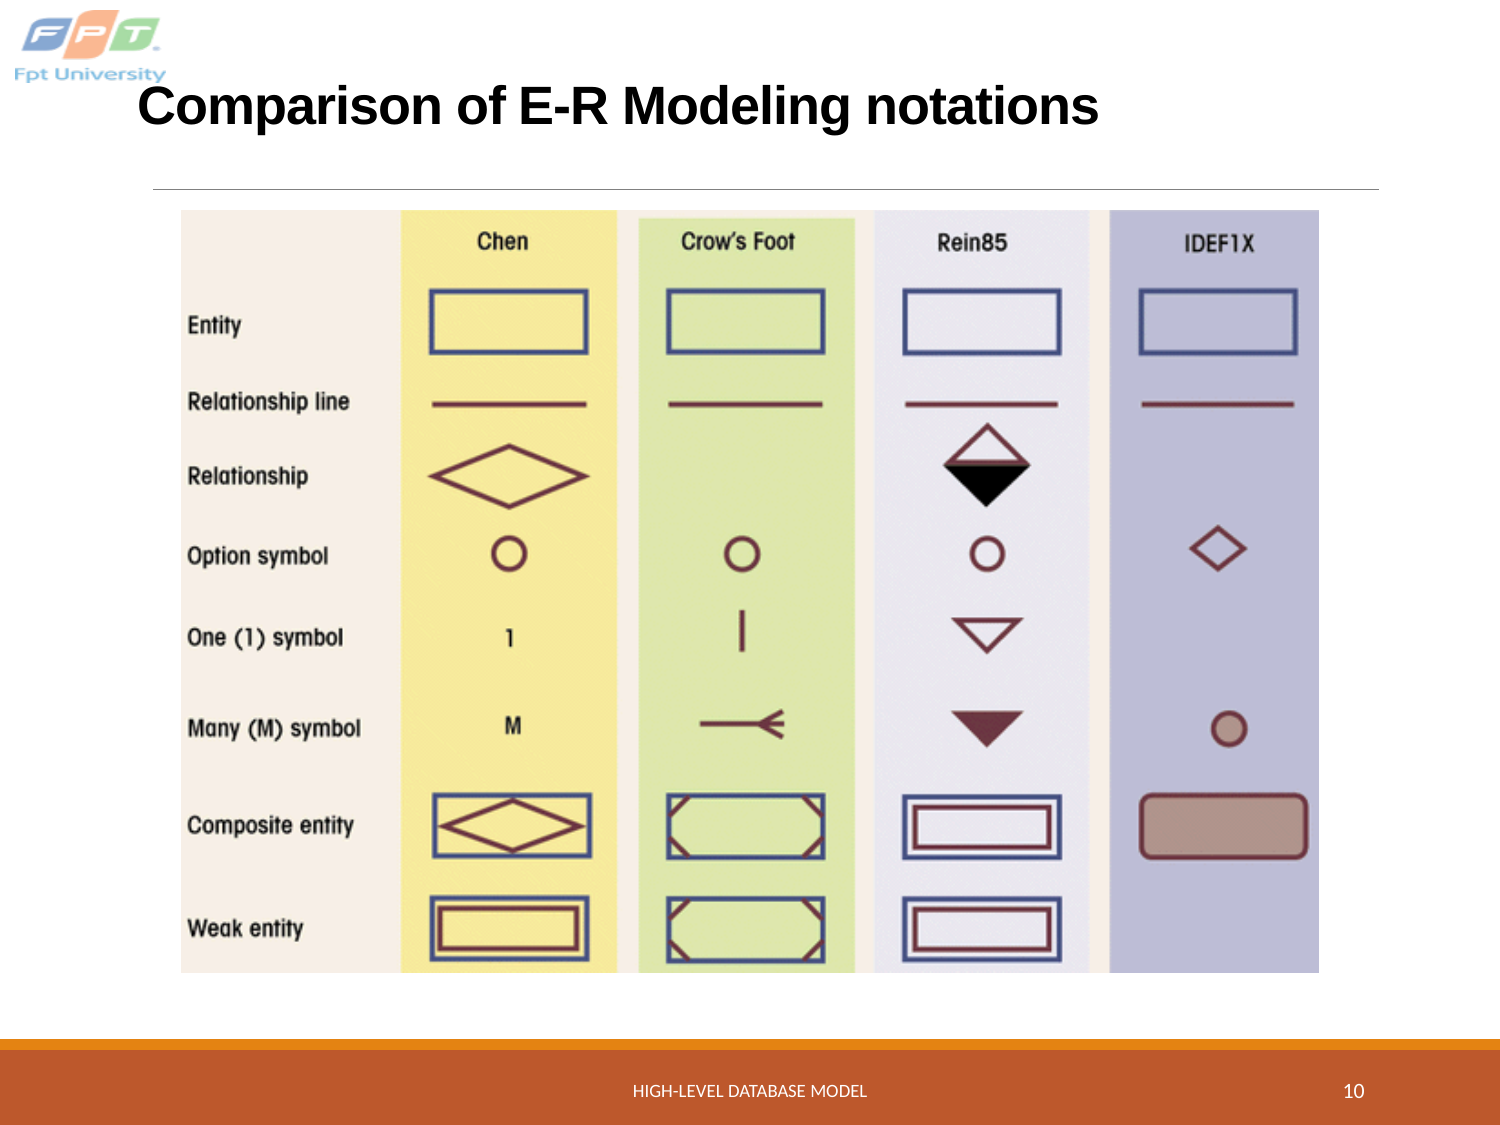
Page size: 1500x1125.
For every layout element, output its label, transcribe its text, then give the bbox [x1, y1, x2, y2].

picture [180, 210, 1320, 973]
footer High-Level Database Model [453, 1059, 1047, 1120]
slide_number 10 [1218, 1059, 1380, 1120]
title Comparison of E-R Modeling notations [122, 72, 1425, 211]
text_box [15, 10, 166, 83]
